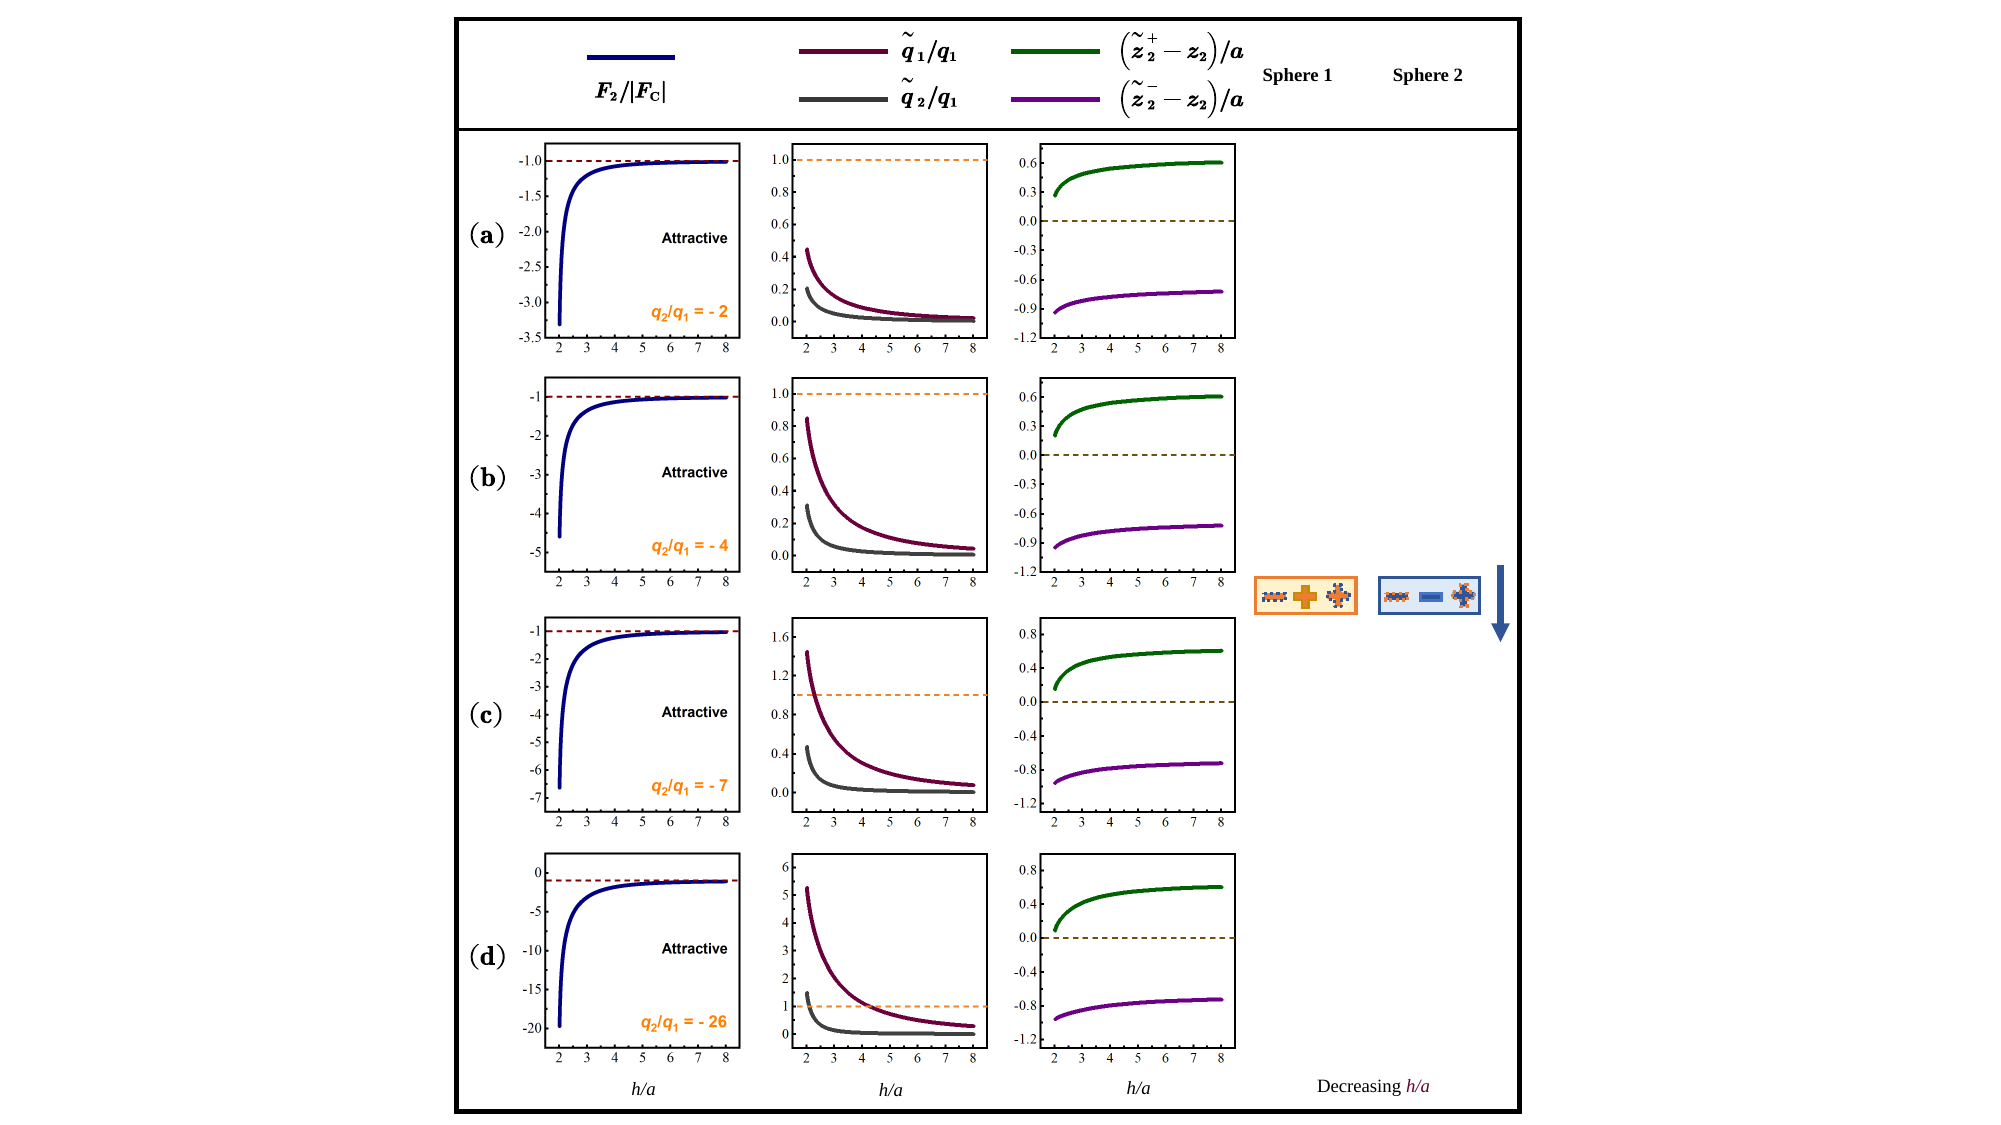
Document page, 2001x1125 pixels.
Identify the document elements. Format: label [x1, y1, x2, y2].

text_box [456, 19, 1520, 1112]
